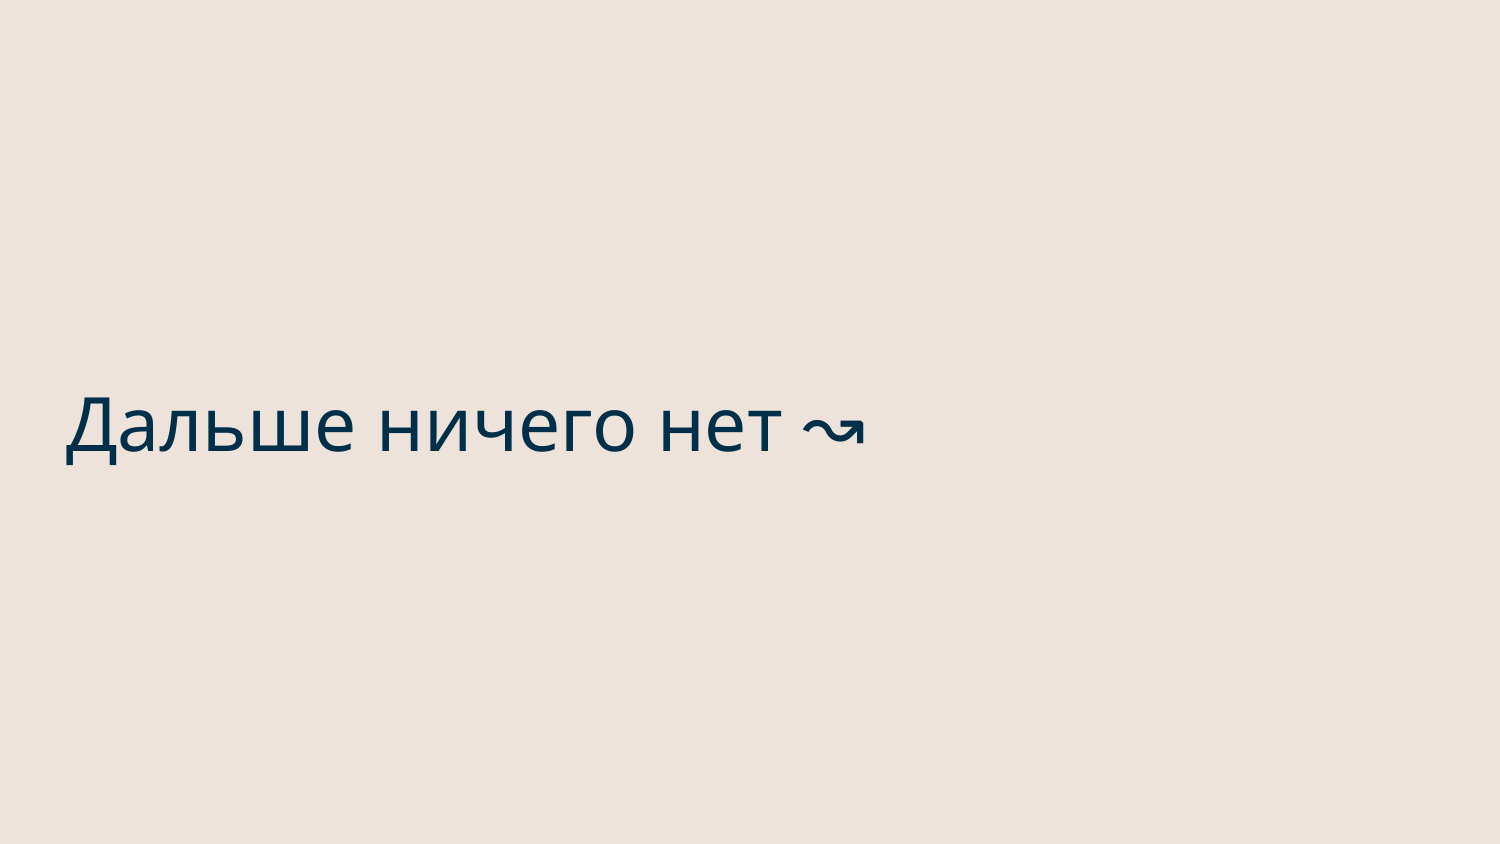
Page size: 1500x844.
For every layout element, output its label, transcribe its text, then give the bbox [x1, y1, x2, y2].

title Дальше ничего нет ↝🤘 [51, 130, 1076, 713]
